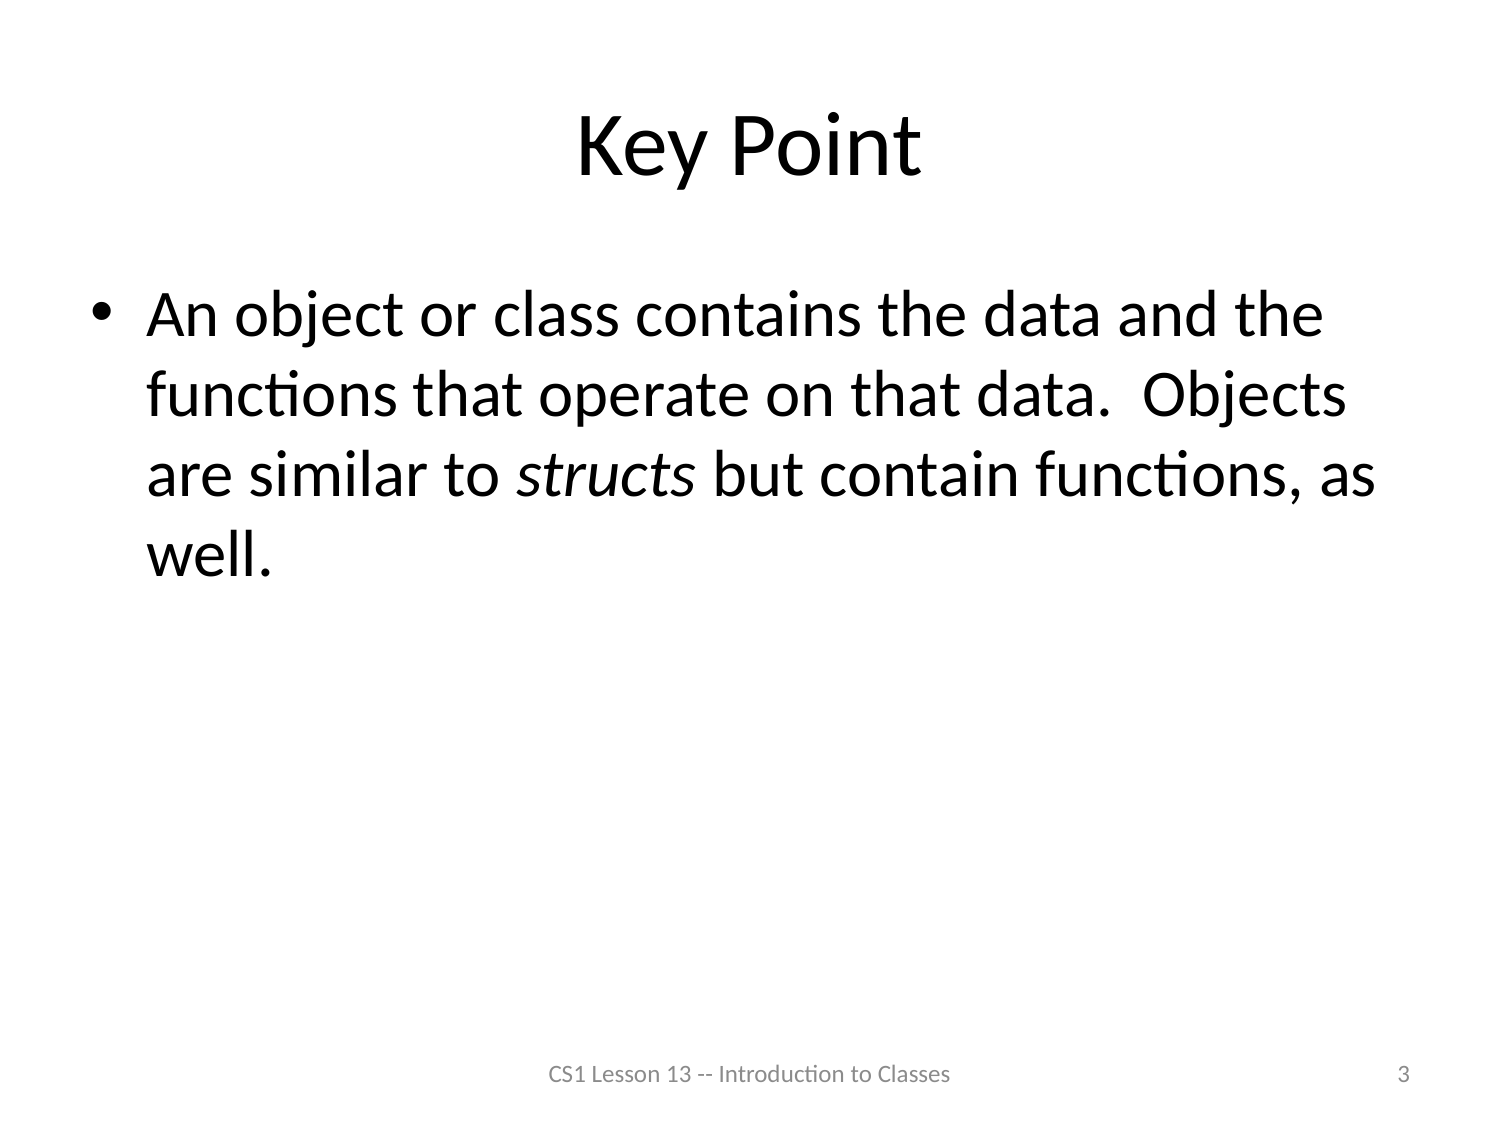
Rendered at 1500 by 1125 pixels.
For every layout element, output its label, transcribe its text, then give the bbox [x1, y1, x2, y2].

title Key Point [75, 45, 1425, 233]
list An object or class contains the data and the functions that operate on that data. Objects are similar to structs but contain functions, as well. [75, 262, 1425, 1005]
footer CS1 Lesson 13 -- Introduction to Classes [512, 1042, 988, 1103]
slide_number 3 [1074, 1042, 1425, 1103]
